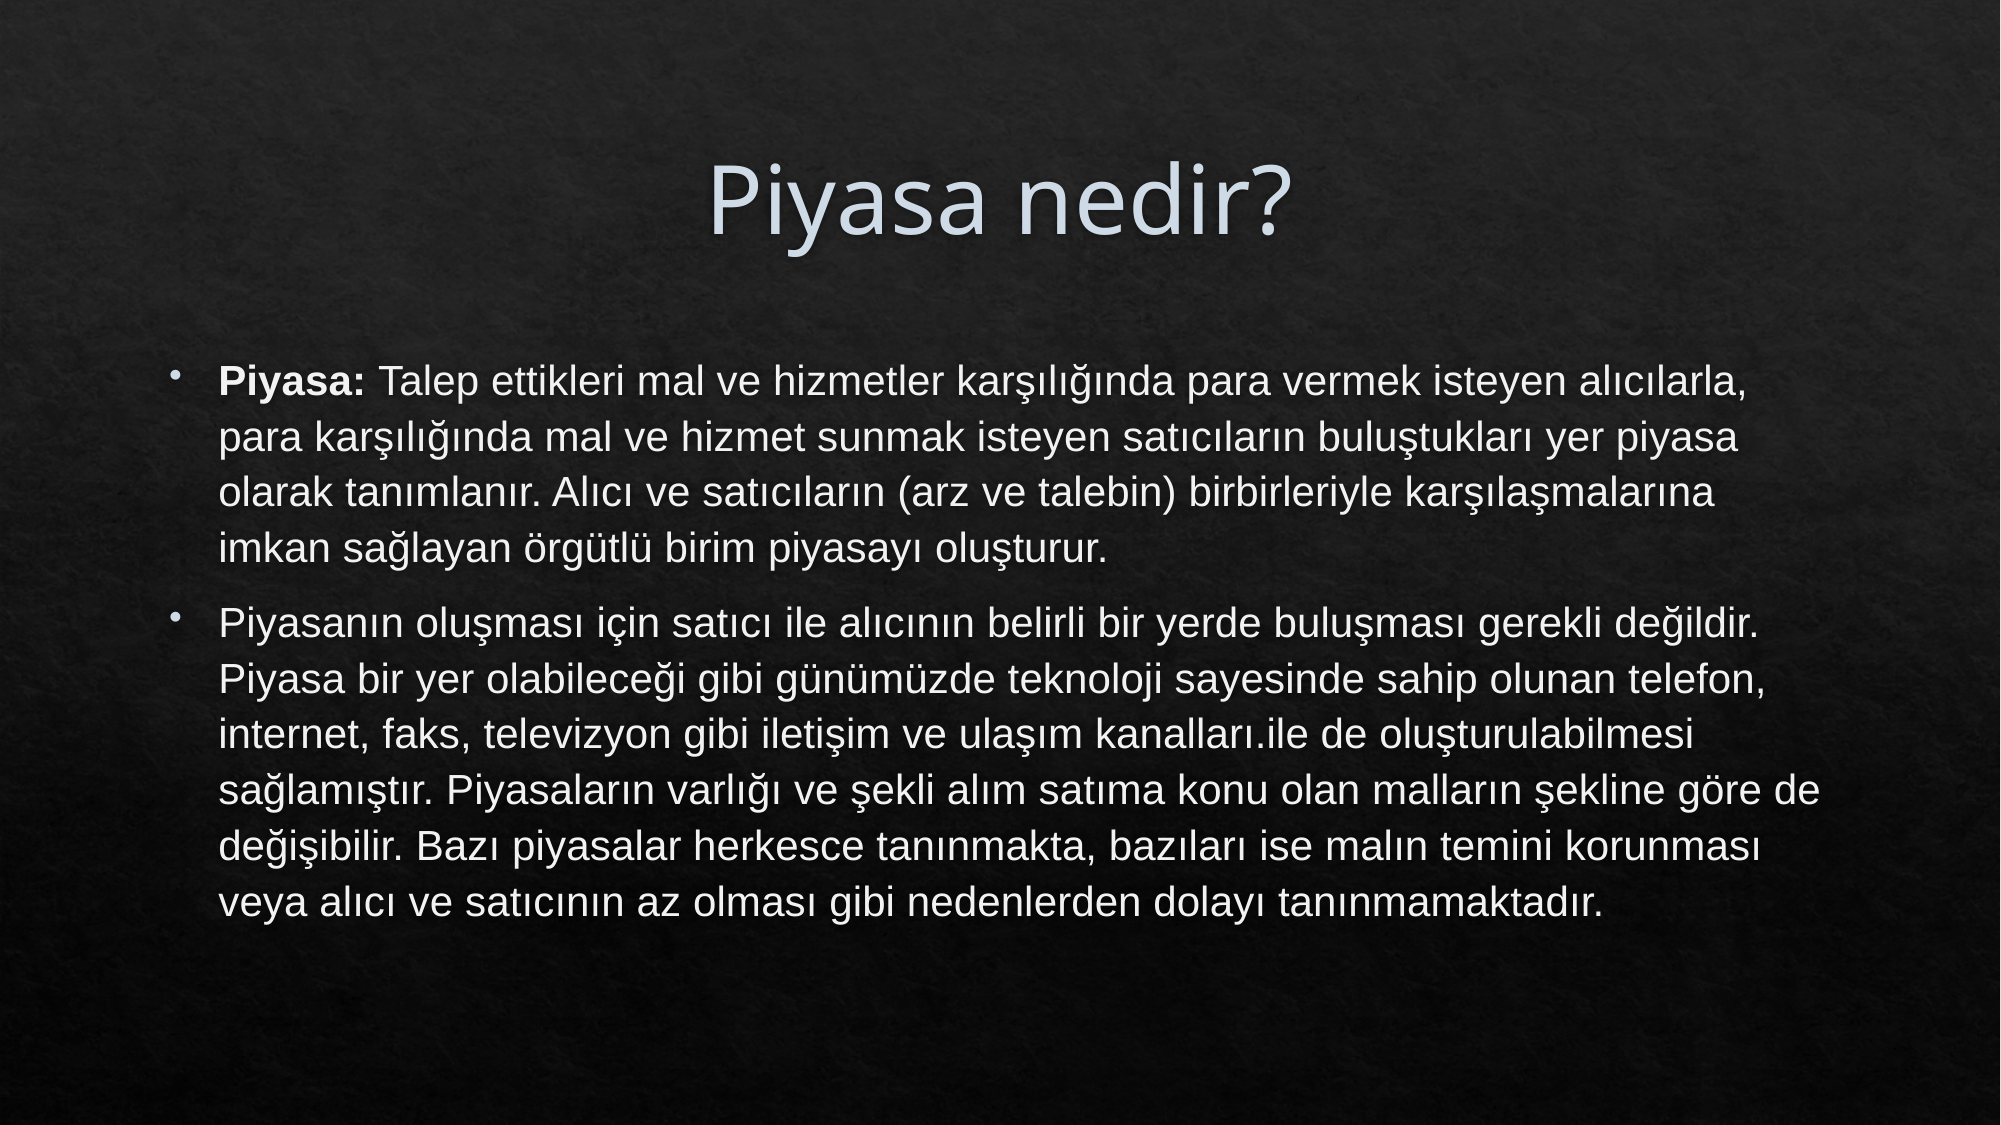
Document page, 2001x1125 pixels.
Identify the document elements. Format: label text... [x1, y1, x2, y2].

list Piyasa: Talep ettikleri mal ve hizmetler karşılığında para vermek isteyen alıcılarla, para karşılığında mal ve hizmet sunmak isteyen satıcıların buluştukları yer piyasa olarak tanımlanır. Alıcı ve satıcıların (arz ve talebin) birbirleriyle karşılaşmalarına imkan sağlayan örgütlü birim piyasayı oluşturur. Piyasanın oluşması için satıcı ile alıcının belirli bir yerde buluşması gerekli değildir. Piyasa bir yer olabileceği gibi günümüzde teknoloji sayesinde sahip olunan telefon, internet, faks, televizyon gibi iletişim ve ulaşım kanalları.ile de oluşturulabilmesi sağlamıştır. Piyasaların varlığı ve şekli alım satıma konu olan malların şekline göre de değişibilir. Bazı piyasalar herkesce tanınmakta, bazıları ise malın temini korunması veya alıcı ve satıcının az olması gibi nedenlerden dolayı tanınmamaktadır. [149, 340, 1849, 950]
title Piyasa nedir? [149, 99, 1849, 307]
